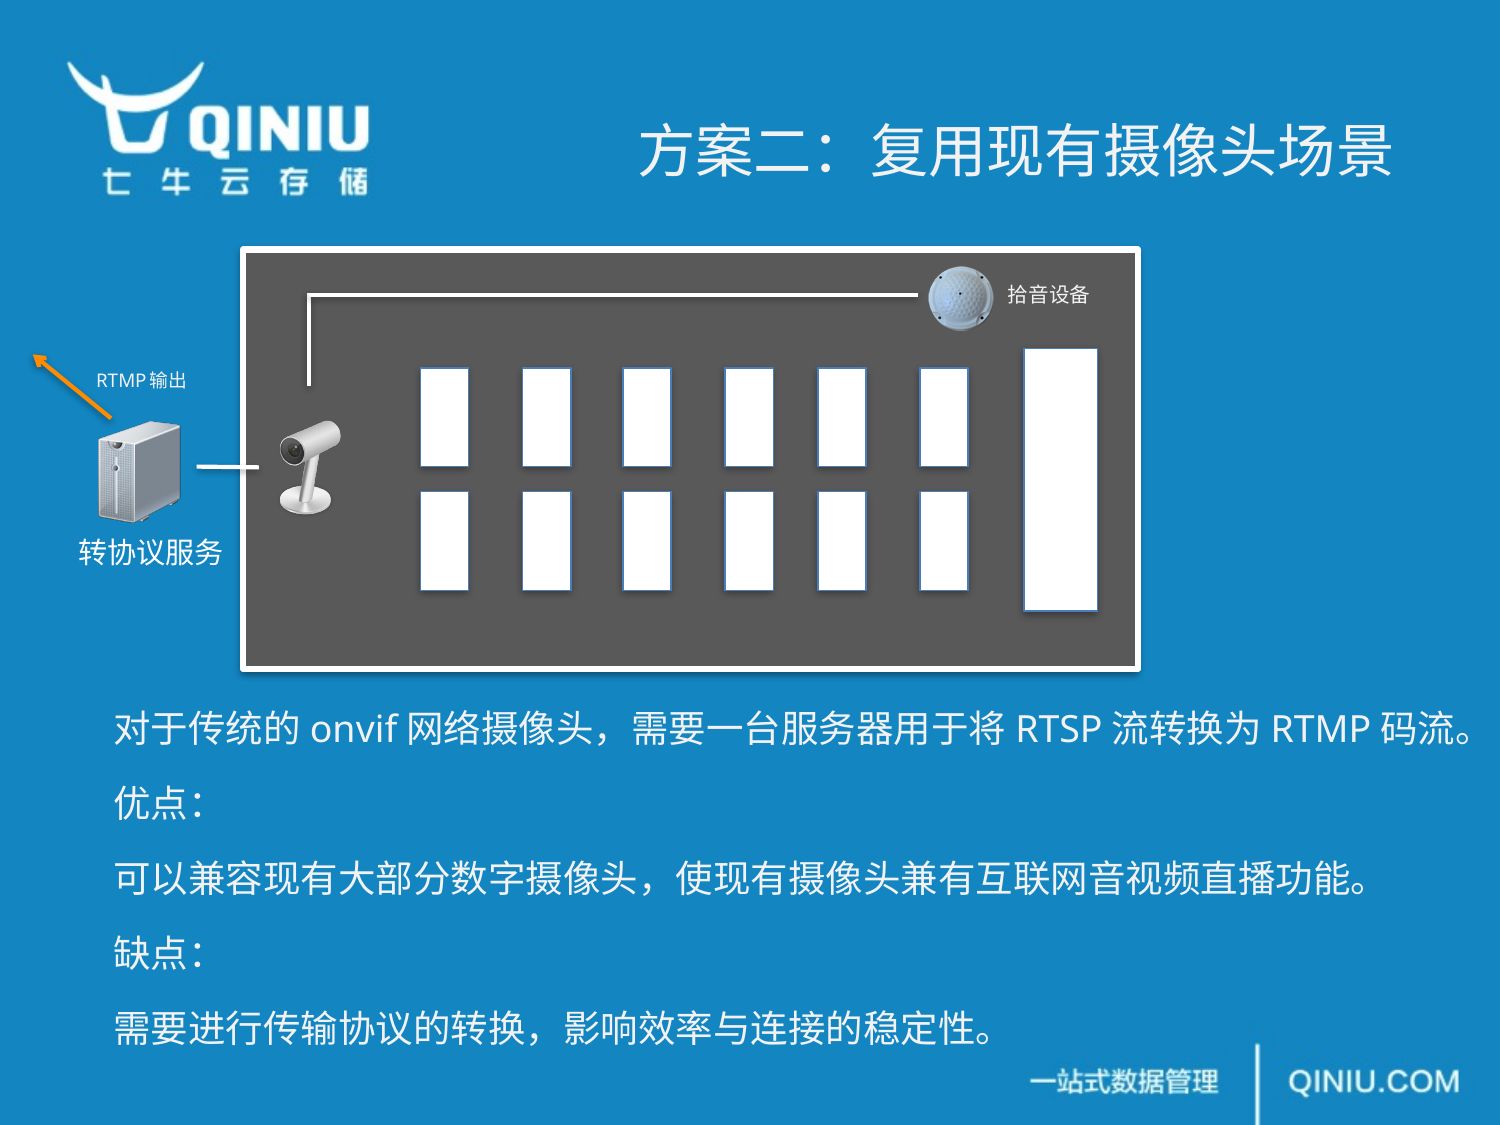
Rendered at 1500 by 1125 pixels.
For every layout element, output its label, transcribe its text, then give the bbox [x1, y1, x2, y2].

text_box RTMP输出 [80, 350, 211, 428]
text_box [919, 367, 969, 467]
text_box 拾音设备 [993, 261, 1123, 339]
text_box [724, 367, 774, 467]
text_box [32, 354, 112, 419]
text_box [522, 367, 572, 467]
text_box [1023, 348, 1098, 612]
text_box [622, 491, 672, 591]
text_box 对于传统的onvif网络摄像头，需要一台服务器用于将RTSP流转换为RTMP码流。 优点： 可以兼容现有大部分数字摄像头，使现有摄像头兼有互联网音视频直播功能。 缺点： 需要进行传输协议的转换，影响效率与连接的稳定性。 [98, 675, 1478, 1081]
text_box [817, 367, 867, 467]
picture [0, 0, 1500, 1125]
text_box [622, 367, 672, 467]
text_box 方案二：复用现有摄像头场景 [553, 67, 1410, 196]
text_box [724, 491, 774, 591]
text_box [817, 491, 867, 591]
text_box [919, 491, 969, 591]
text_box 转协议服务 [63, 526, 247, 600]
text_box [420, 491, 469, 591]
text_box [522, 491, 572, 591]
text_box [420, 367, 469, 467]
text_box [240, 246, 1141, 672]
